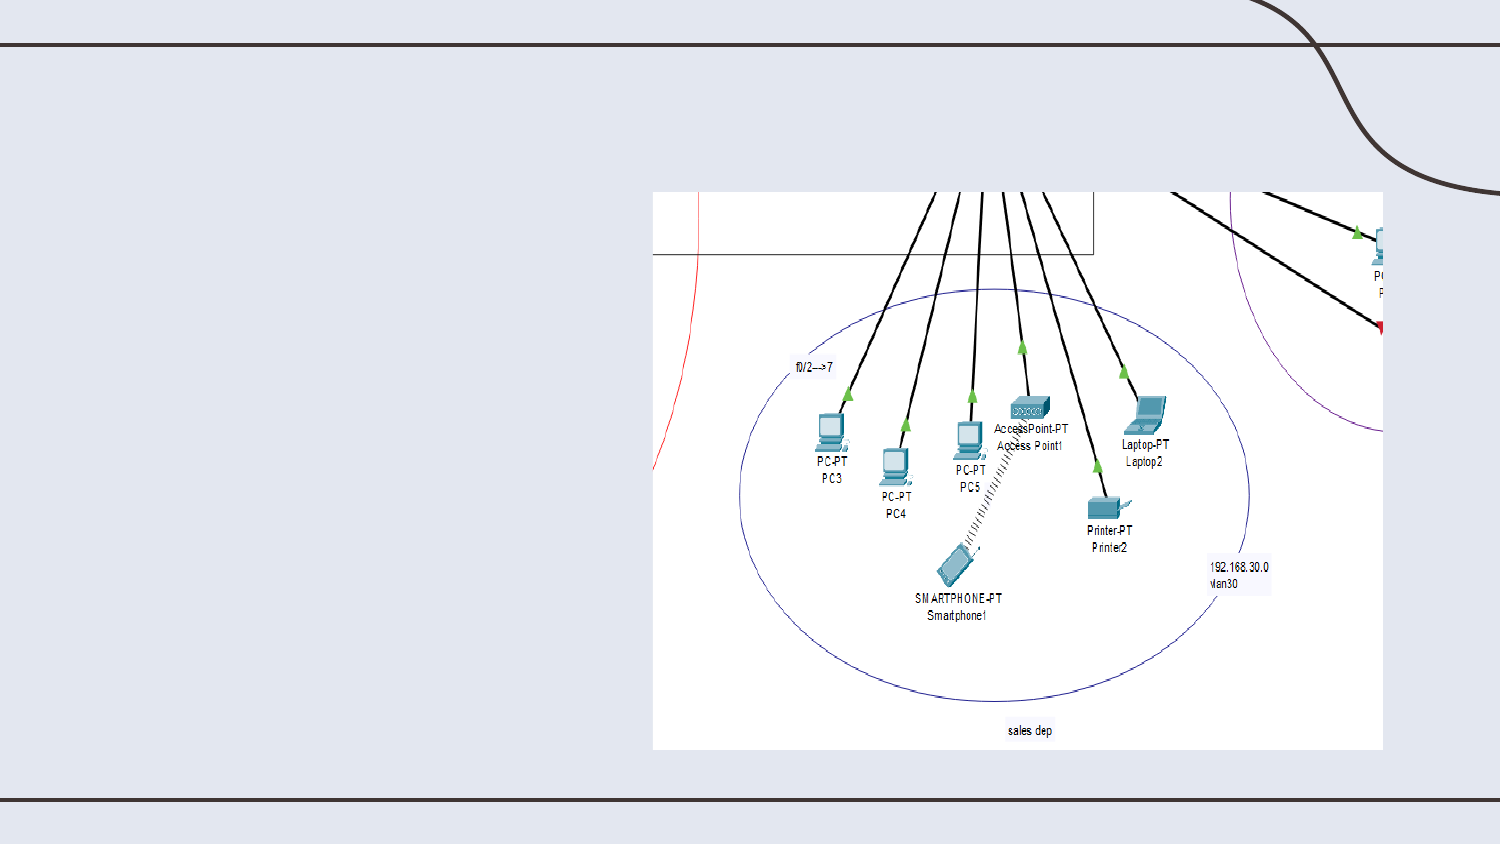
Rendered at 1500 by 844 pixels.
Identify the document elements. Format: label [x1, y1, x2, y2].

picture [652, 192, 1384, 750]
